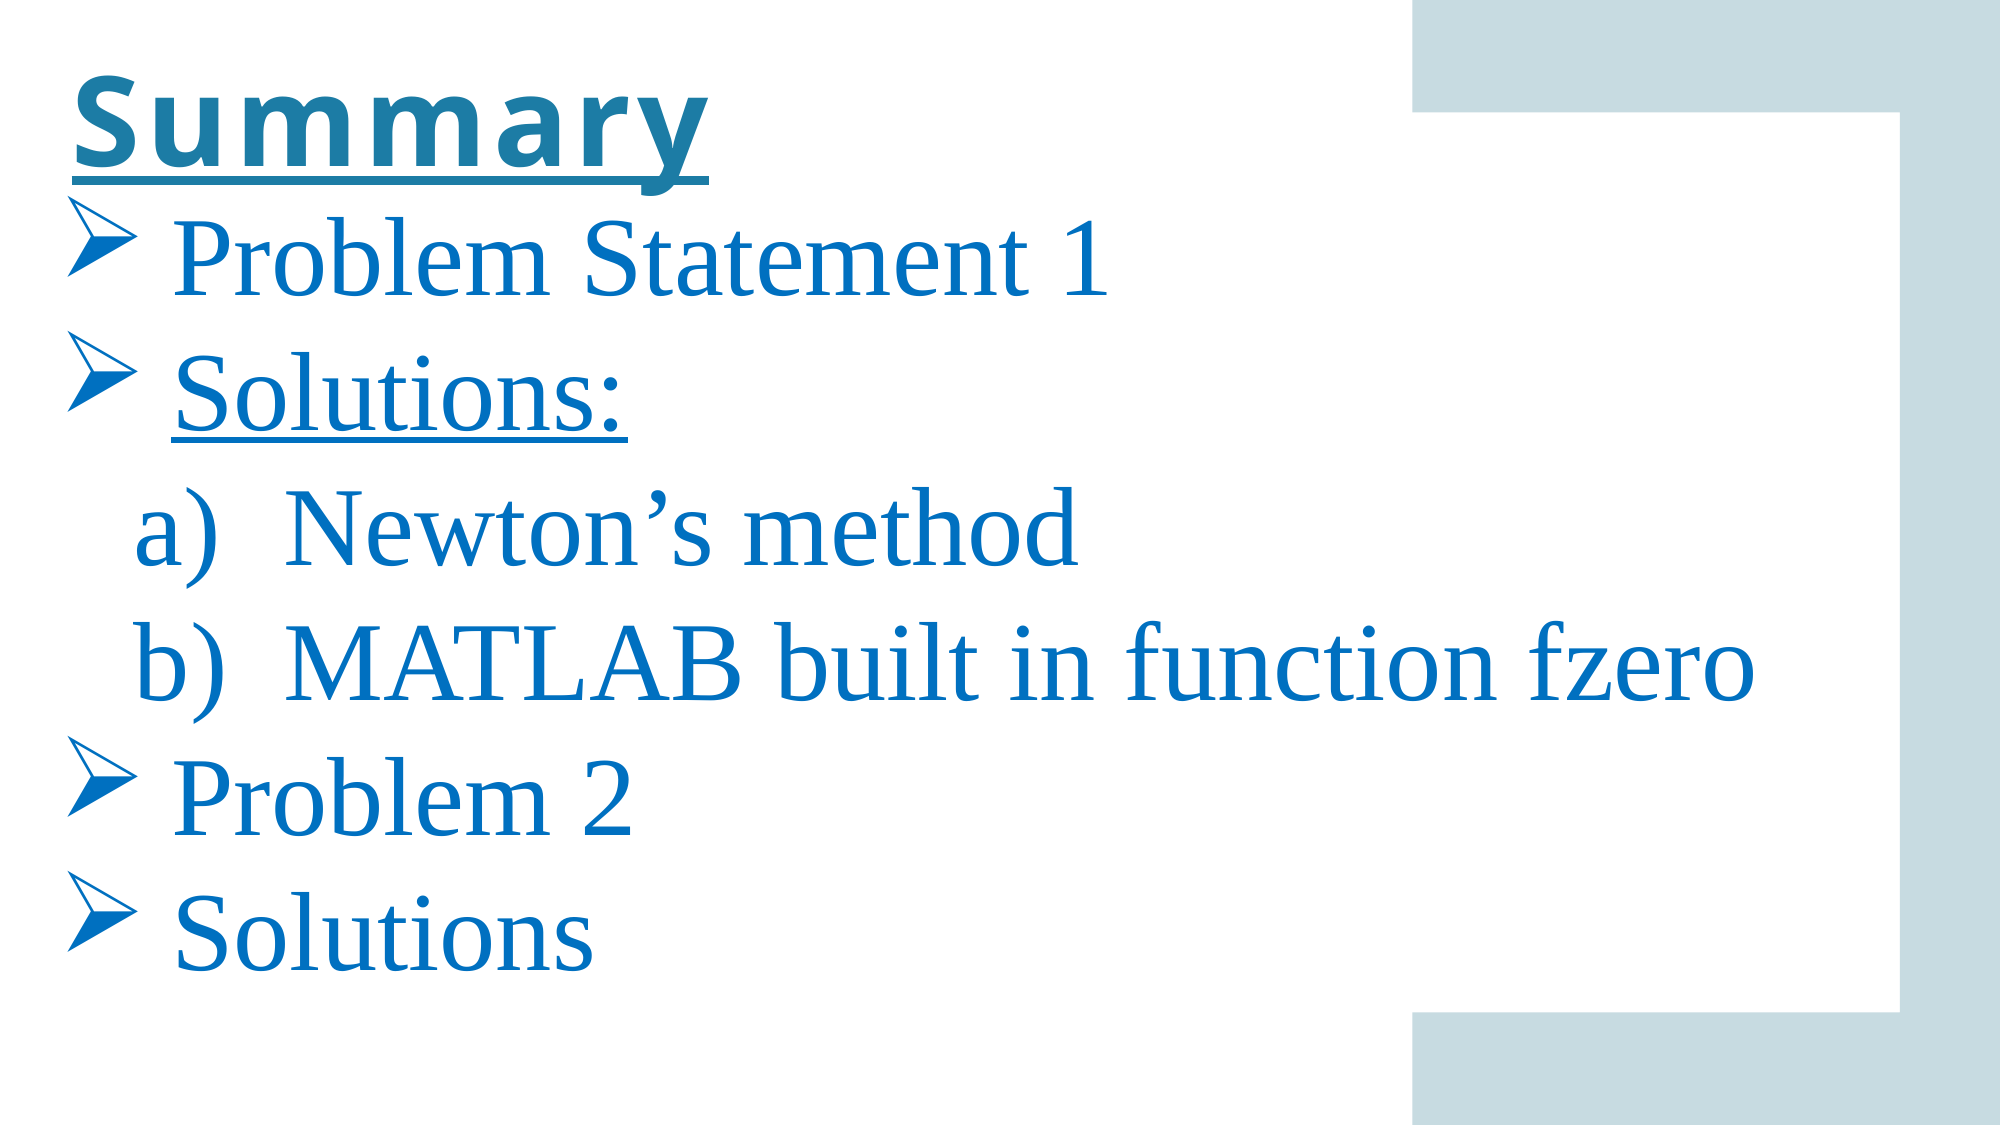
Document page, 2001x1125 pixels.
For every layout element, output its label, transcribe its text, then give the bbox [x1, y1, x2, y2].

title Summary [71, 58, 767, 175]
text_box Problem Statement 1 Solutions: Newton’s method MATLAB built in function fzero Problem 2 Solutions [43, 175, 1822, 1001]
